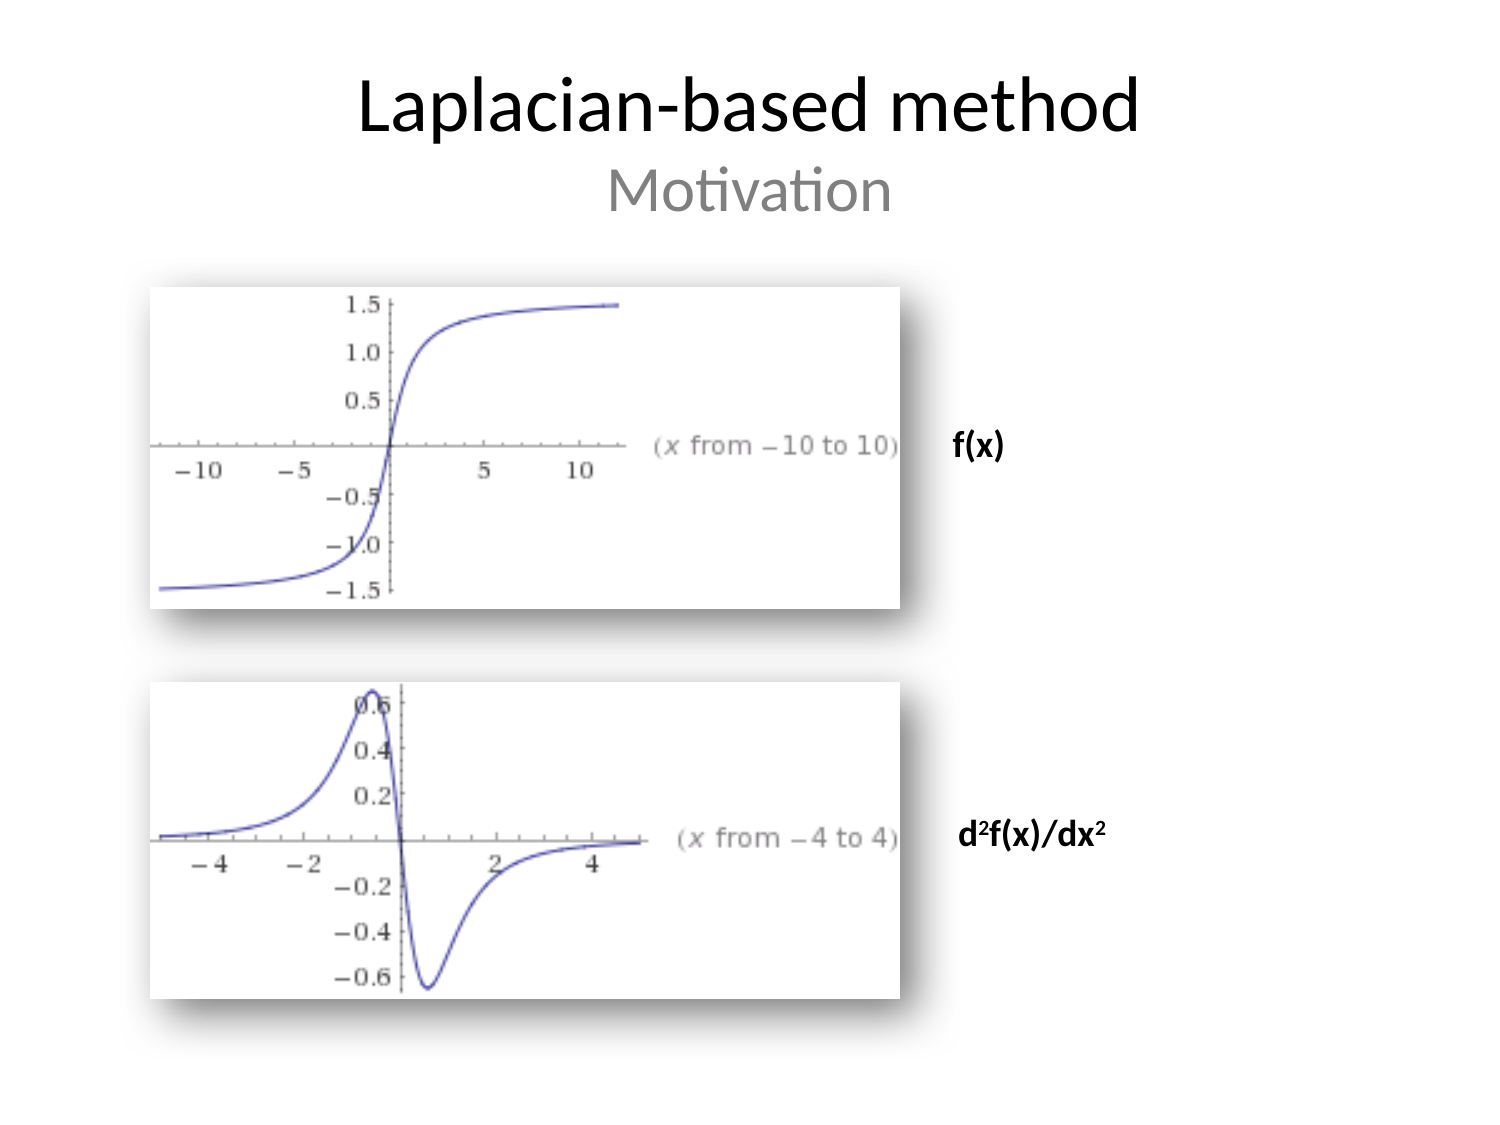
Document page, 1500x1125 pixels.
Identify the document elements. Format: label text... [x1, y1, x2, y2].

text_box d2f(x)/dx2 [943, 801, 1121, 862]
picture [149, 682, 901, 999]
picture [149, 287, 901, 609]
text_box f(x) [938, 412, 1021, 473]
title Laplacian-based method Motivation [75, 45, 1425, 233]
